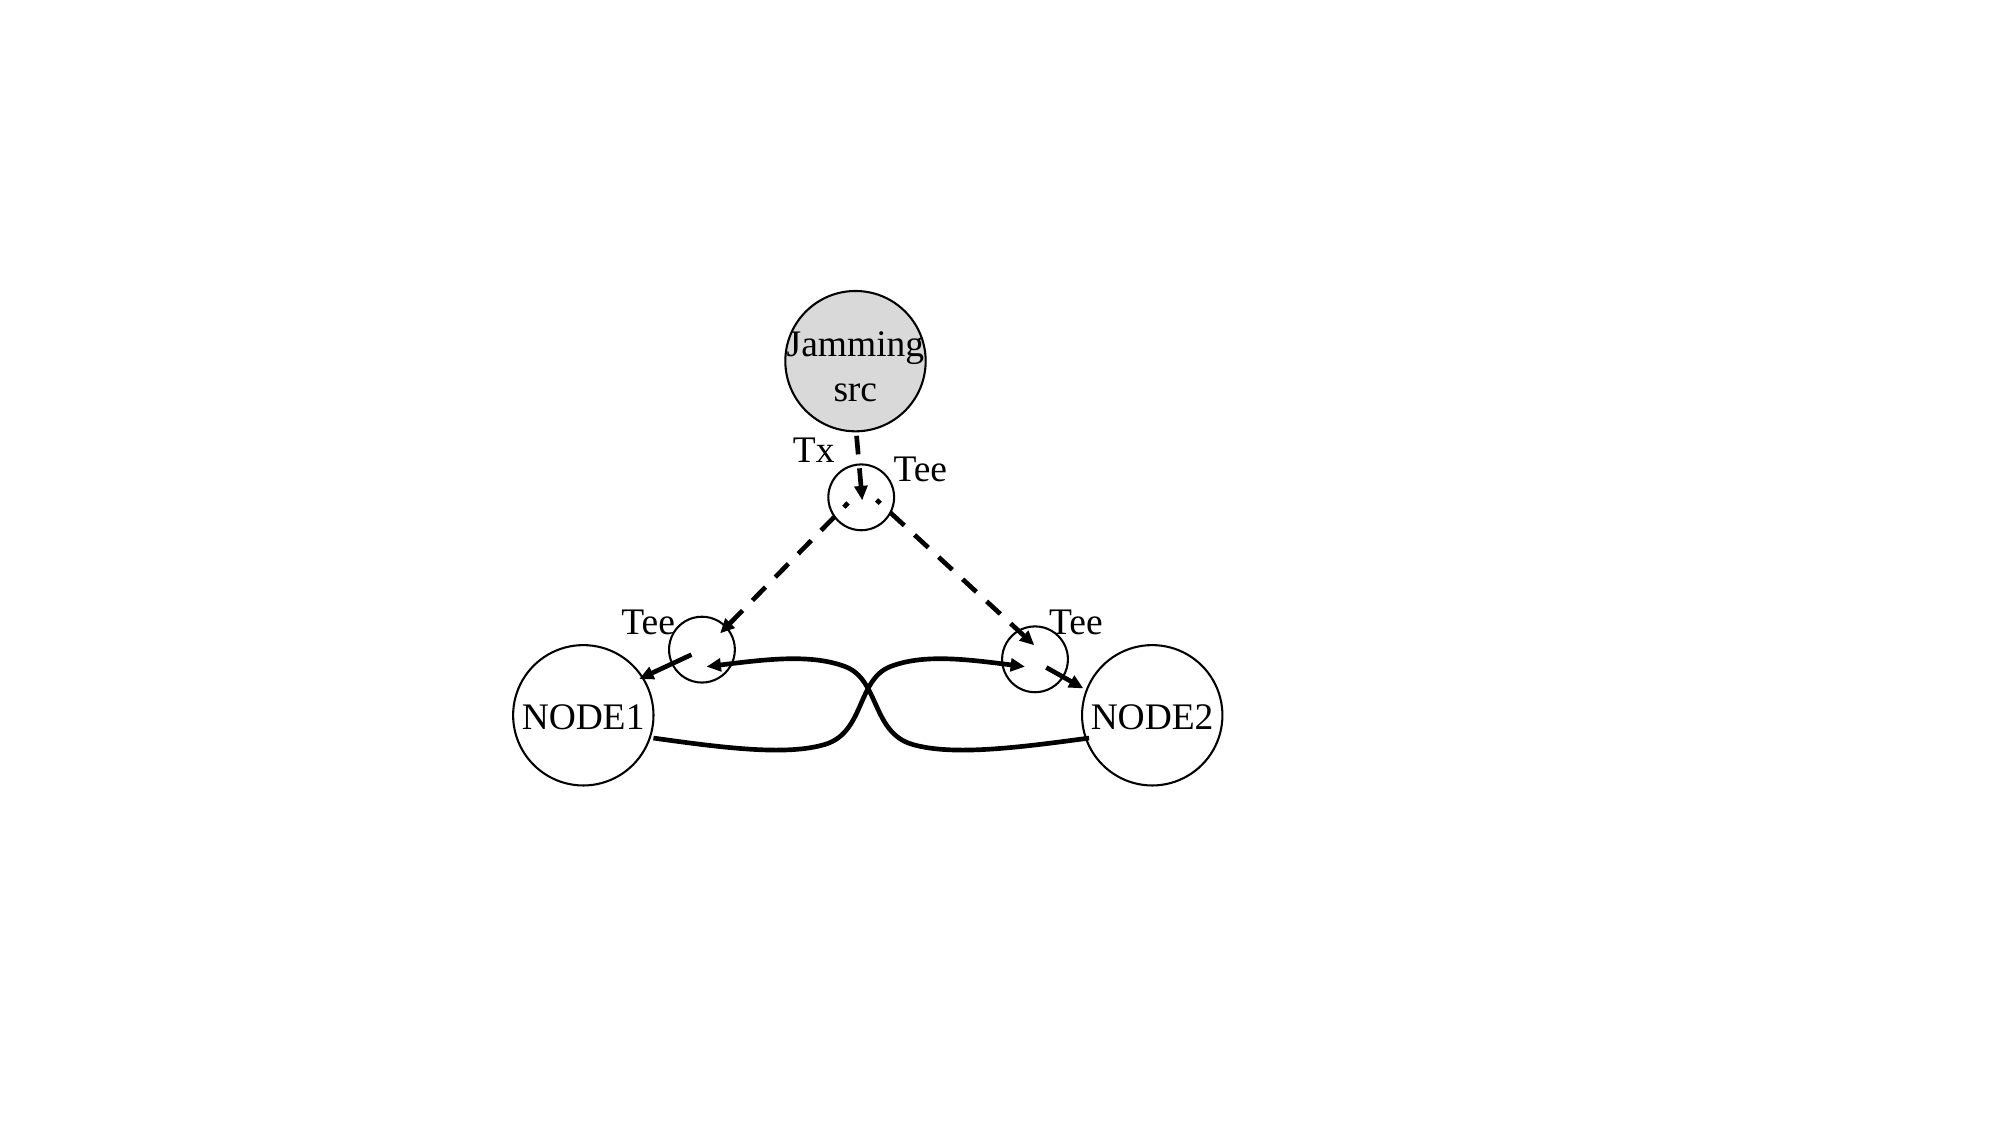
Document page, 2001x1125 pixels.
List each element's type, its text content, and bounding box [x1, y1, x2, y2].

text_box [639, 654, 692, 679]
text_box [1001, 645, 1069, 694]
text_box [668, 615, 736, 684]
text_box Tee [1034, 589, 1118, 650]
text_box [1046, 667, 1083, 689]
text_box Tee [606, 589, 691, 650]
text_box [770, 290, 941, 432]
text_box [720, 502, 849, 633]
text_box [730, 657, 868, 696]
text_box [876, 499, 1034, 645]
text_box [506, 645, 661, 786]
text_box Tx [778, 432, 850, 478]
text_box Tee [878, 436, 963, 497]
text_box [855, 427, 863, 500]
text_box [661, 657, 1002, 752]
text_box [869, 696, 1075, 752]
text_box [827, 463, 896, 532]
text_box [1075, 645, 1230, 786]
